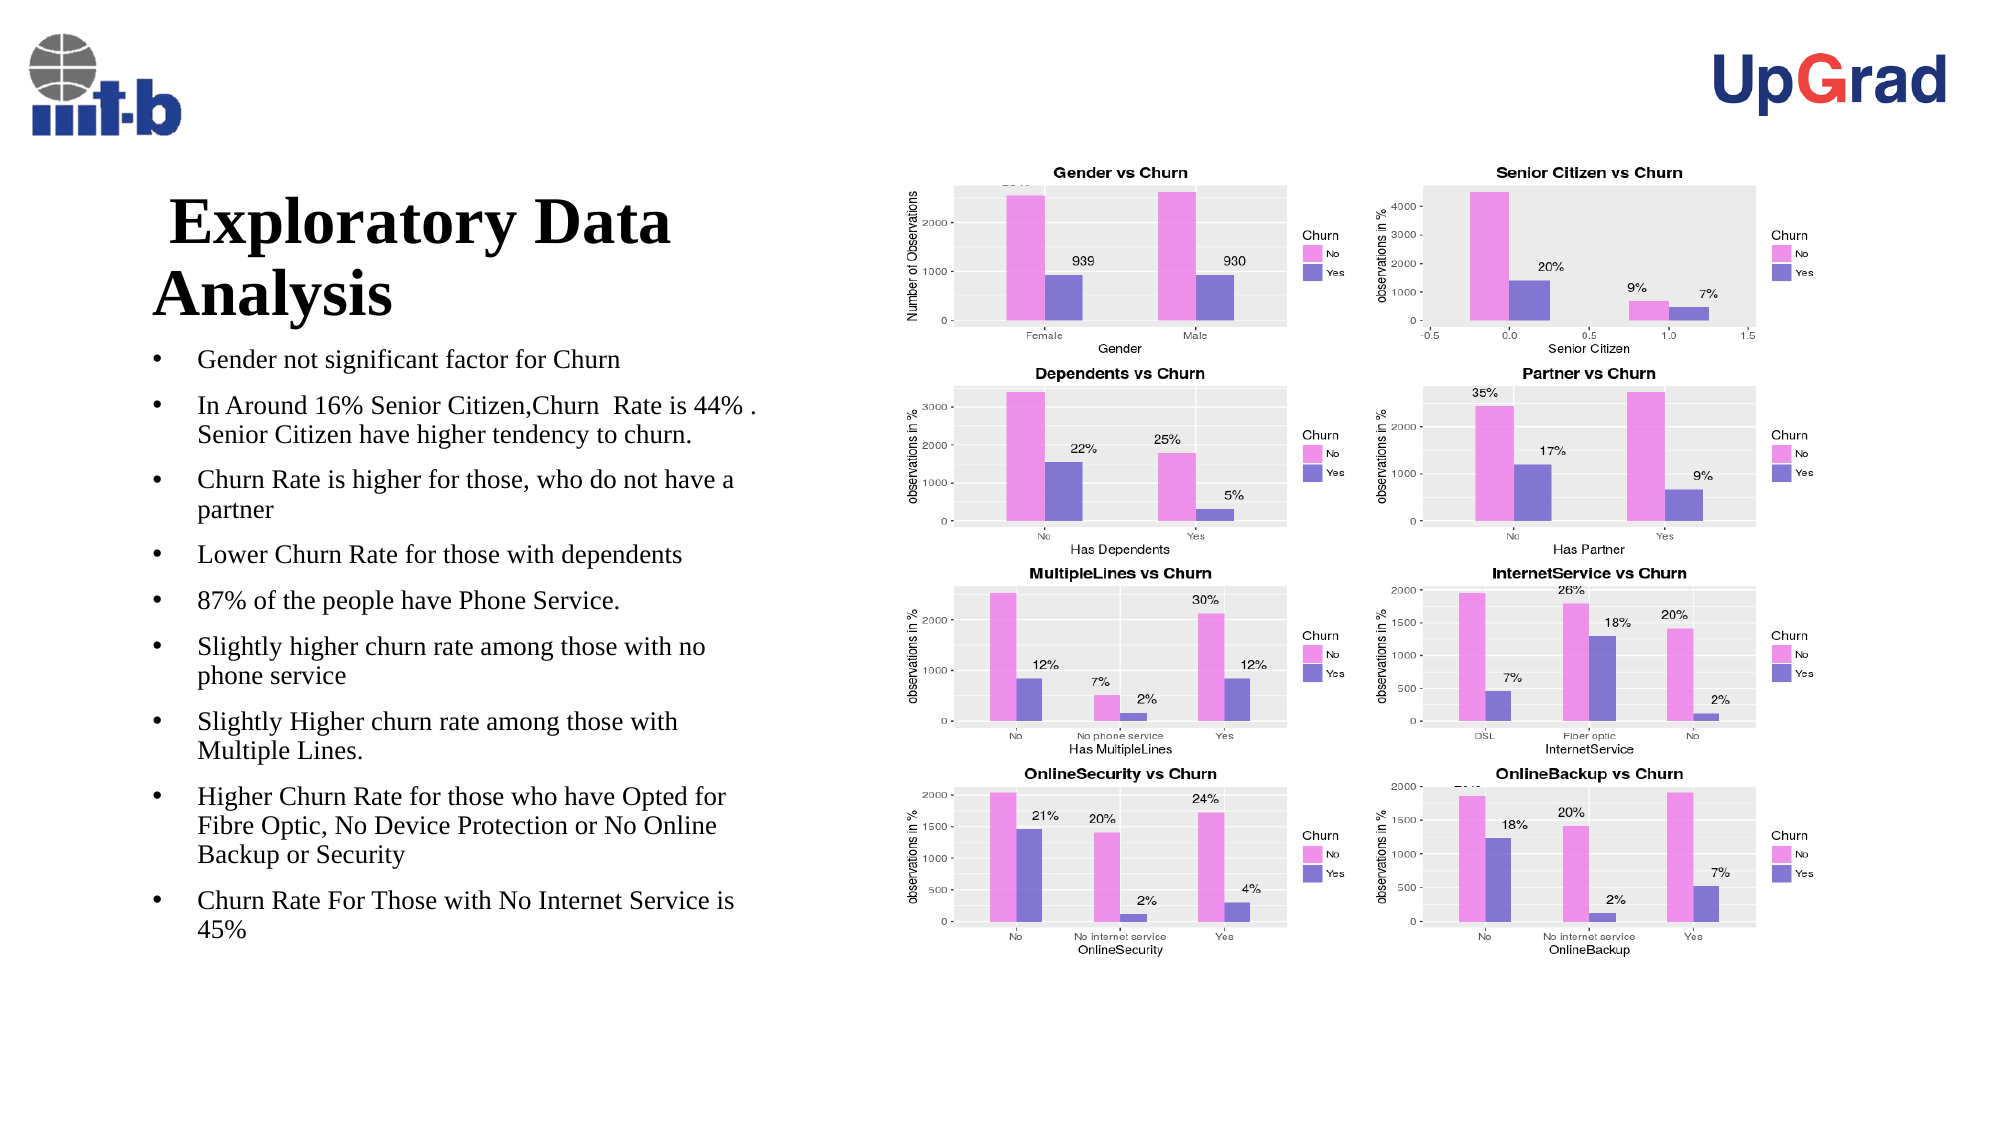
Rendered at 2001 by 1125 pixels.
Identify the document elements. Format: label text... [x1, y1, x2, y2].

picture [1714, 53, 1952, 116]
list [897, 161, 1835, 962]
title Exploratory Data Analysis [137, 161, 783, 337]
list Gender not significant factor for Churn In Around 16% Senior Citizen,Churn Rate is 44% . Senior Citizen have higher tendency to churn. Churn Rate is higher for those, who do not have a partner Lower Churn Rate for those with dependents 87% of the people have Phone Service. Slightly higher churn rate among those with no phone service Slightly Higher churn rate among those with Multiple Lines. Higher Churn Rate for those who have Opted for Fibre Optic, No Device Protection or No Online Backup or Security Churn Rate For Those with No Internet Service is 45% [137, 337, 783, 963]
picture [0, 29, 208, 163]
